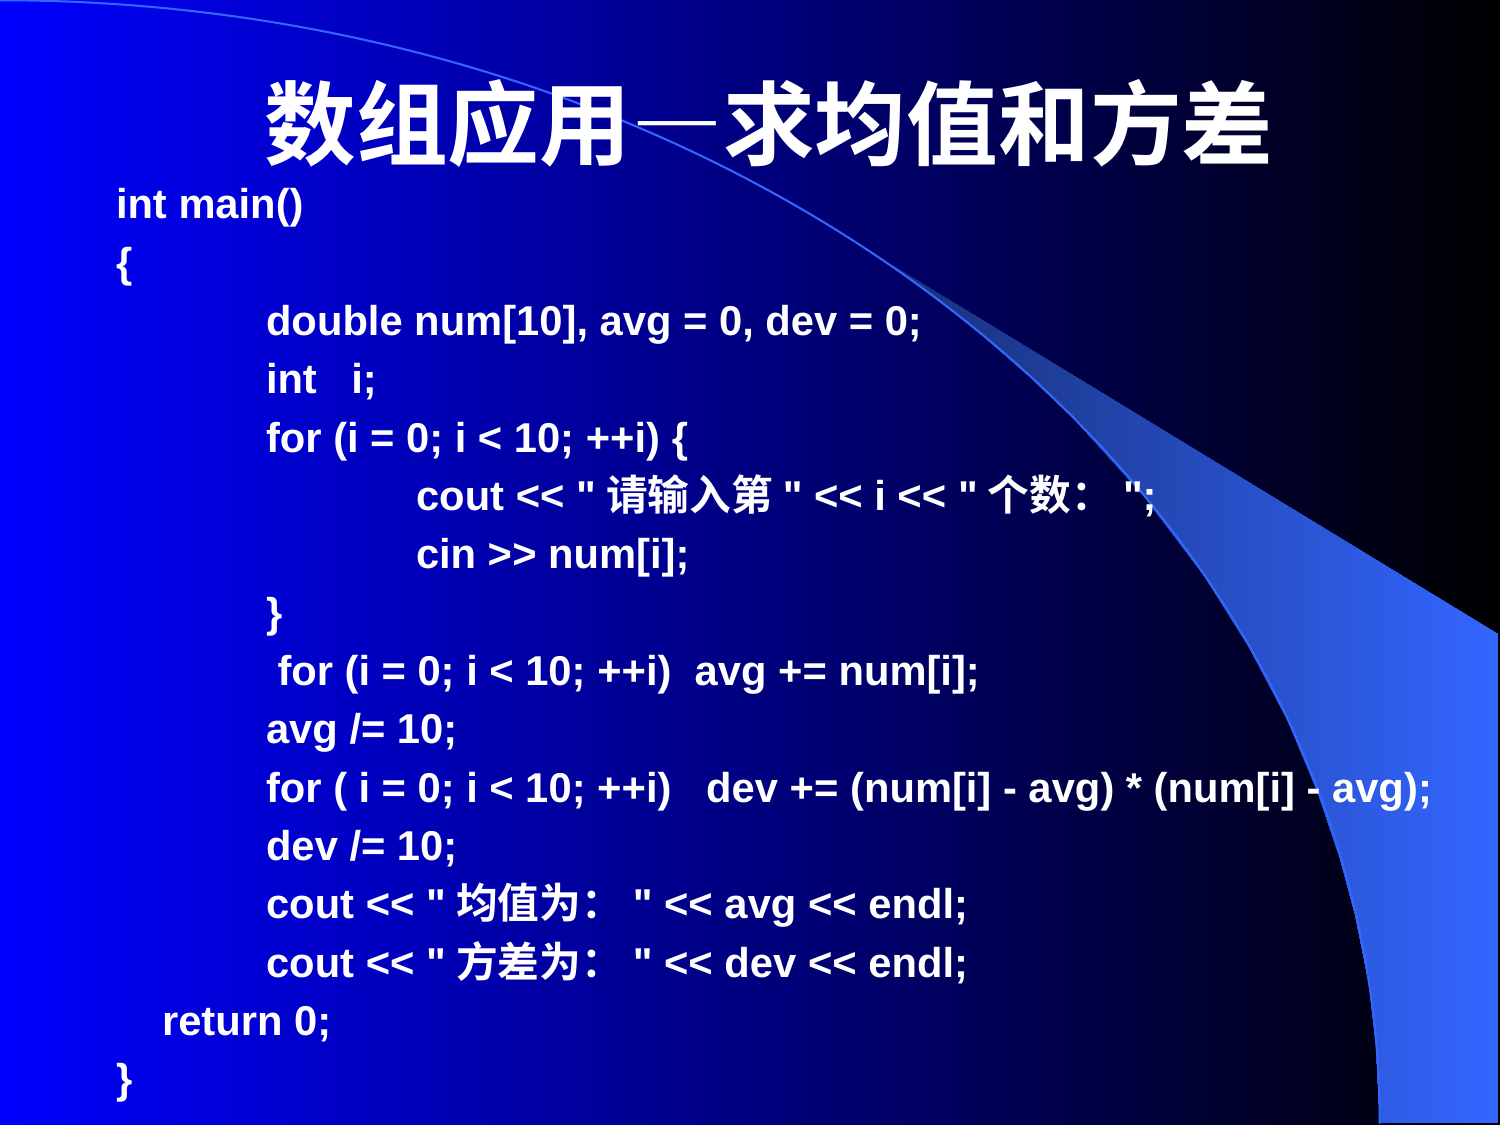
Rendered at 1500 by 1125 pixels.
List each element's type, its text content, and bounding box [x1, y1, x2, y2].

text_box int main() { double num[10], avg = 0, dev = 0; int i; for (i = 0; i < 10; ++i) { cout << "请输入第" << i << "个数："; cin >> num[i]; } for (i = 0; i < 10; ++i) avg += num[i]; avg /= 10; for ( i = 0; i < 10; ++i) dev += (num[i] - avg) * (num[i] - avg); dev /= 10; cout << "均值为：" << avg << endl; cout << "方差为：" << dev << endl; return 0; } [101, 169, 1500, 1110]
title 数组应用—求均值和方差 [131, 49, 1407, 169]
